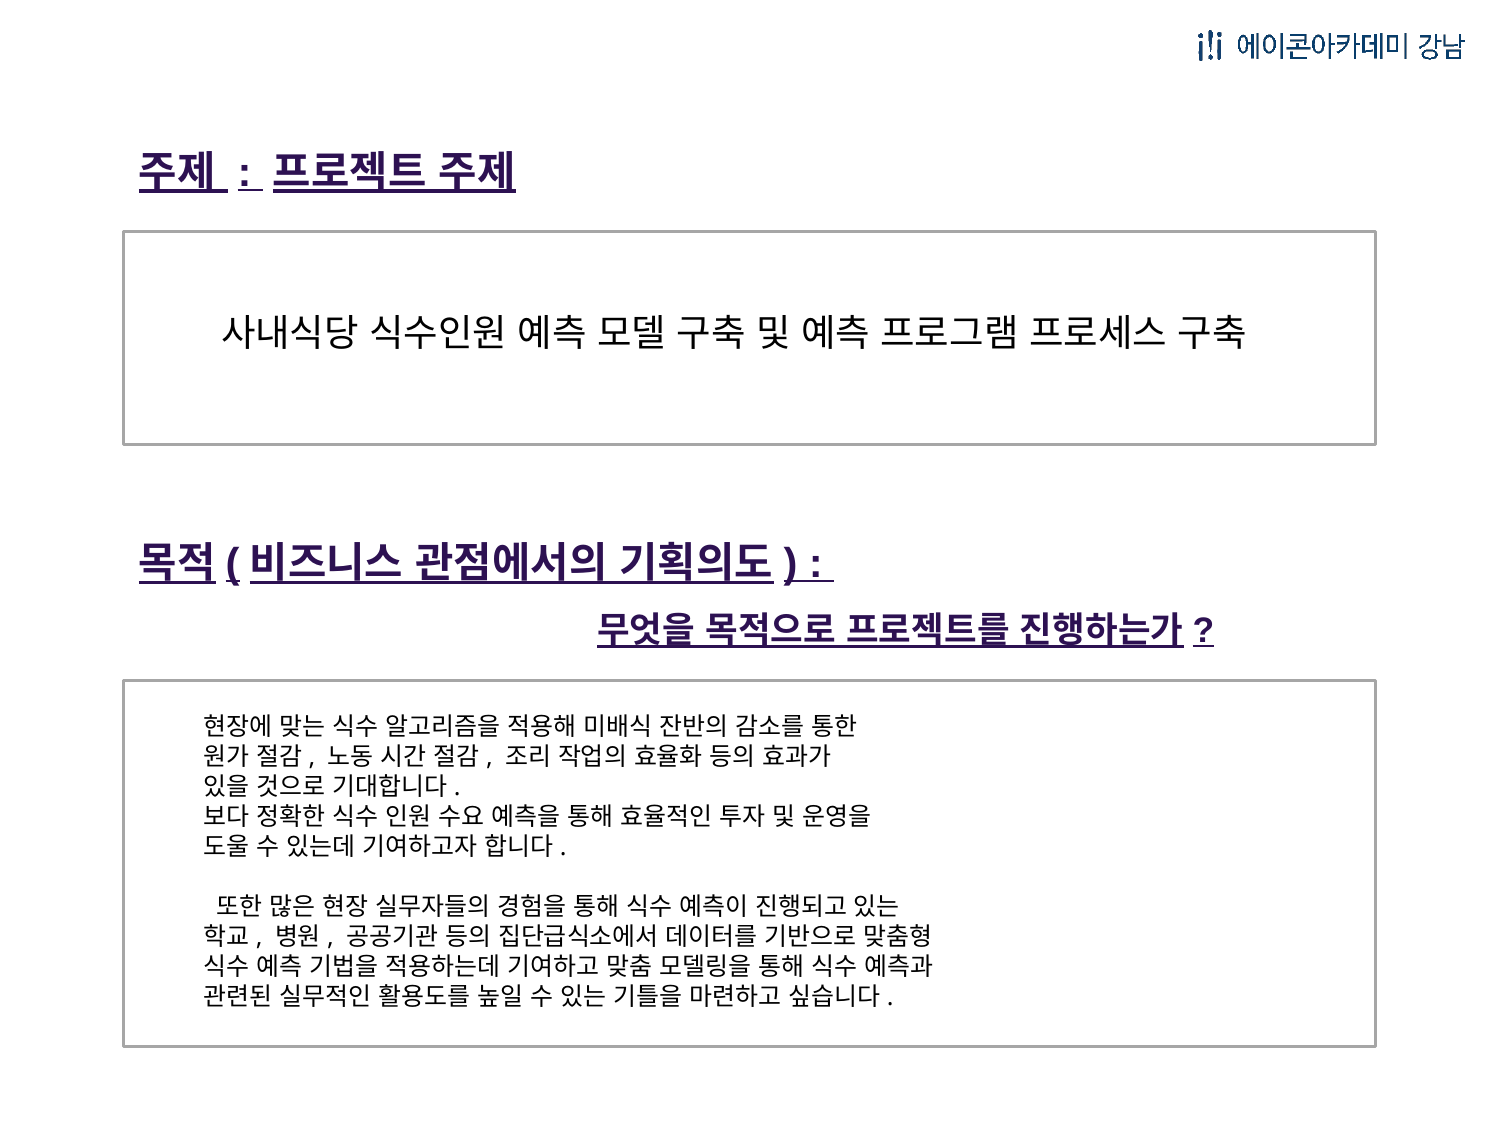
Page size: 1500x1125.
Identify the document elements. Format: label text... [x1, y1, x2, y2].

text_box [122, 230, 1378, 446]
text_box 목적(비즈니스 관점에서의 기획의도) : 무엇을 목적으로 프로젝트를 진행하는가? [123, 503, 1376, 657]
text_box 사내식당 식수인원 예측 모델 구축 및 예측 프로그램 프로세스 구축 [206, 301, 1263, 361]
text_box 현장에 맞는 식수 알고리즘을 적용해 미배식 잔반의 감소를 통한 원가 절감, 노동 시간 절감, 조리 작업의 효율화 등의 효과가 있을 것으로 기대합니다. 보다 정확한 식수 인원 수요 예측을 통해 효율적인 투자 및 운영을 도울 수 있는데 기여하고자 합니다. 또한 많은 현장 실무자들의 경험을 통해 식수 예측이 진행되고 있는 학교, 병원, 공공기관 등의 집단급식소에서 데이터를 기반으로 맞춤형 식수 예측 기법을 적용하는데 기여하고 맞춤 모델링을 통해 식수 예측과 관련된 실무적인 활용도를 높일 수 있는 기틀을 마련하고 싶습니다. [189, 703, 949, 1018]
picture [1198, 30, 1465, 61]
text_box 주제 : 프로젝트 주제 [123, 137, 570, 202]
text_box [122, 679, 1378, 1049]
